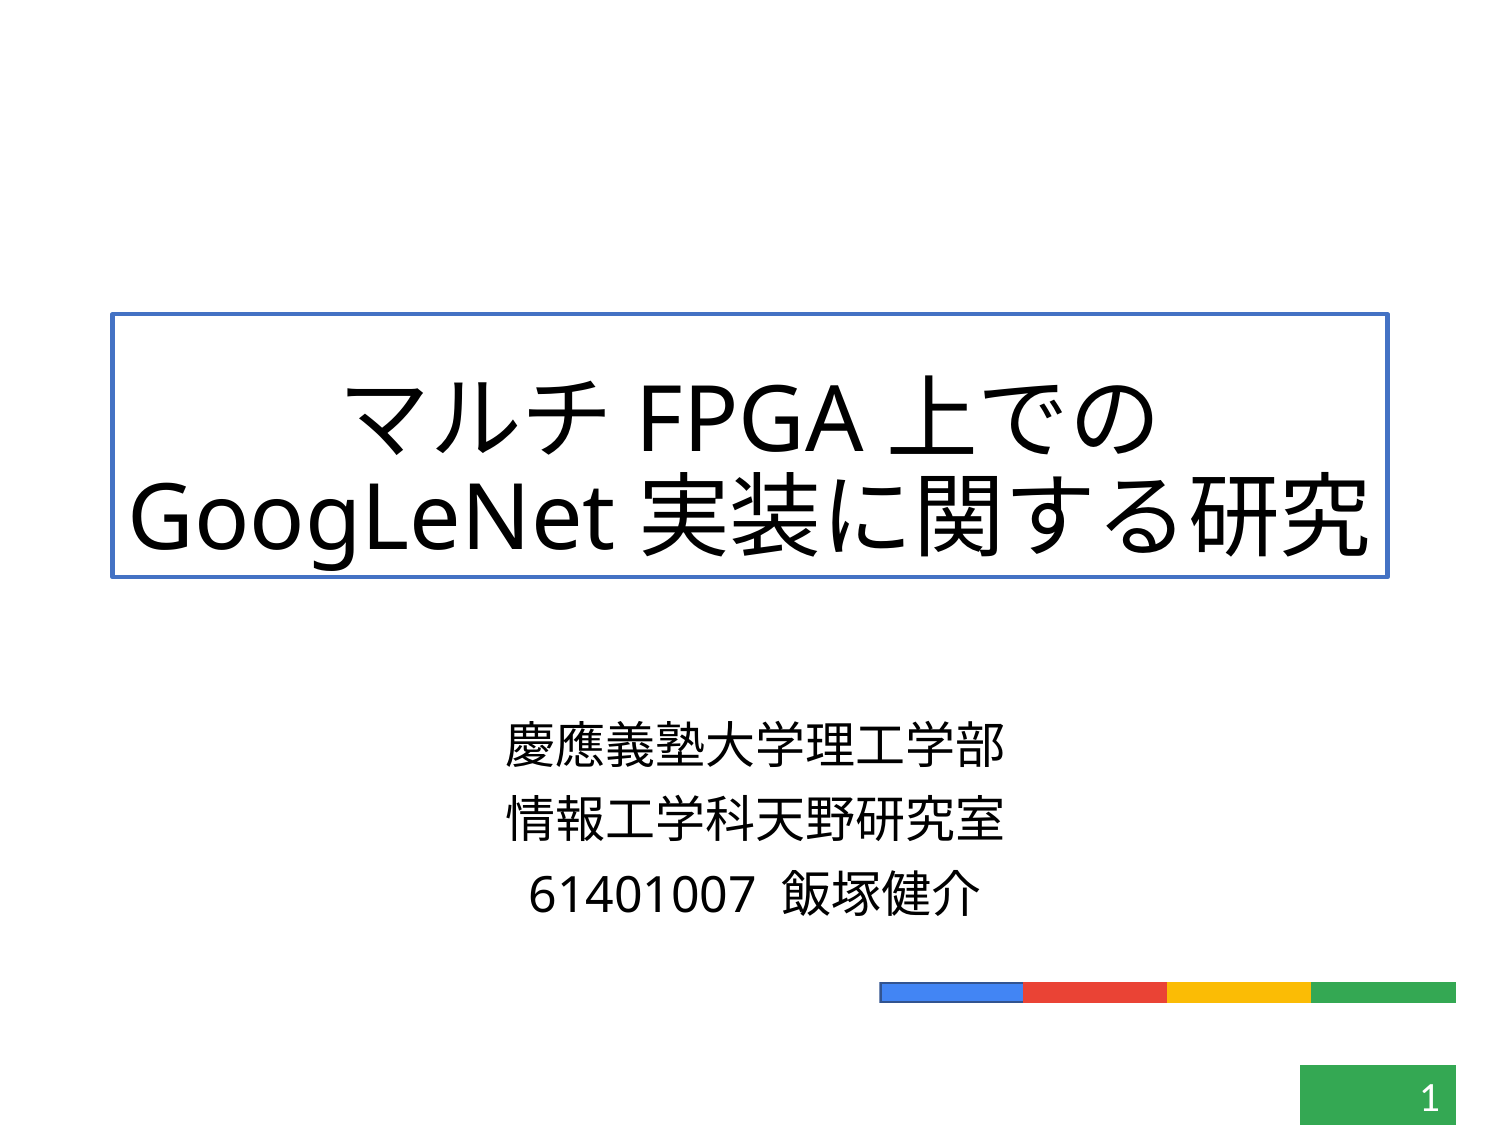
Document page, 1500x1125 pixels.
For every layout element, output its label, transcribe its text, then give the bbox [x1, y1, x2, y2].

subtitle 慶應義塾大学理工学部 情報工学科天野研究室 61401007 飯塚健介 [55, 712, 1456, 984]
slide_number 1 [1300, 1065, 1456, 1125]
title マルチFPGA上での GoogLeNet実装に関する研究 [110, 312, 1390, 579]
